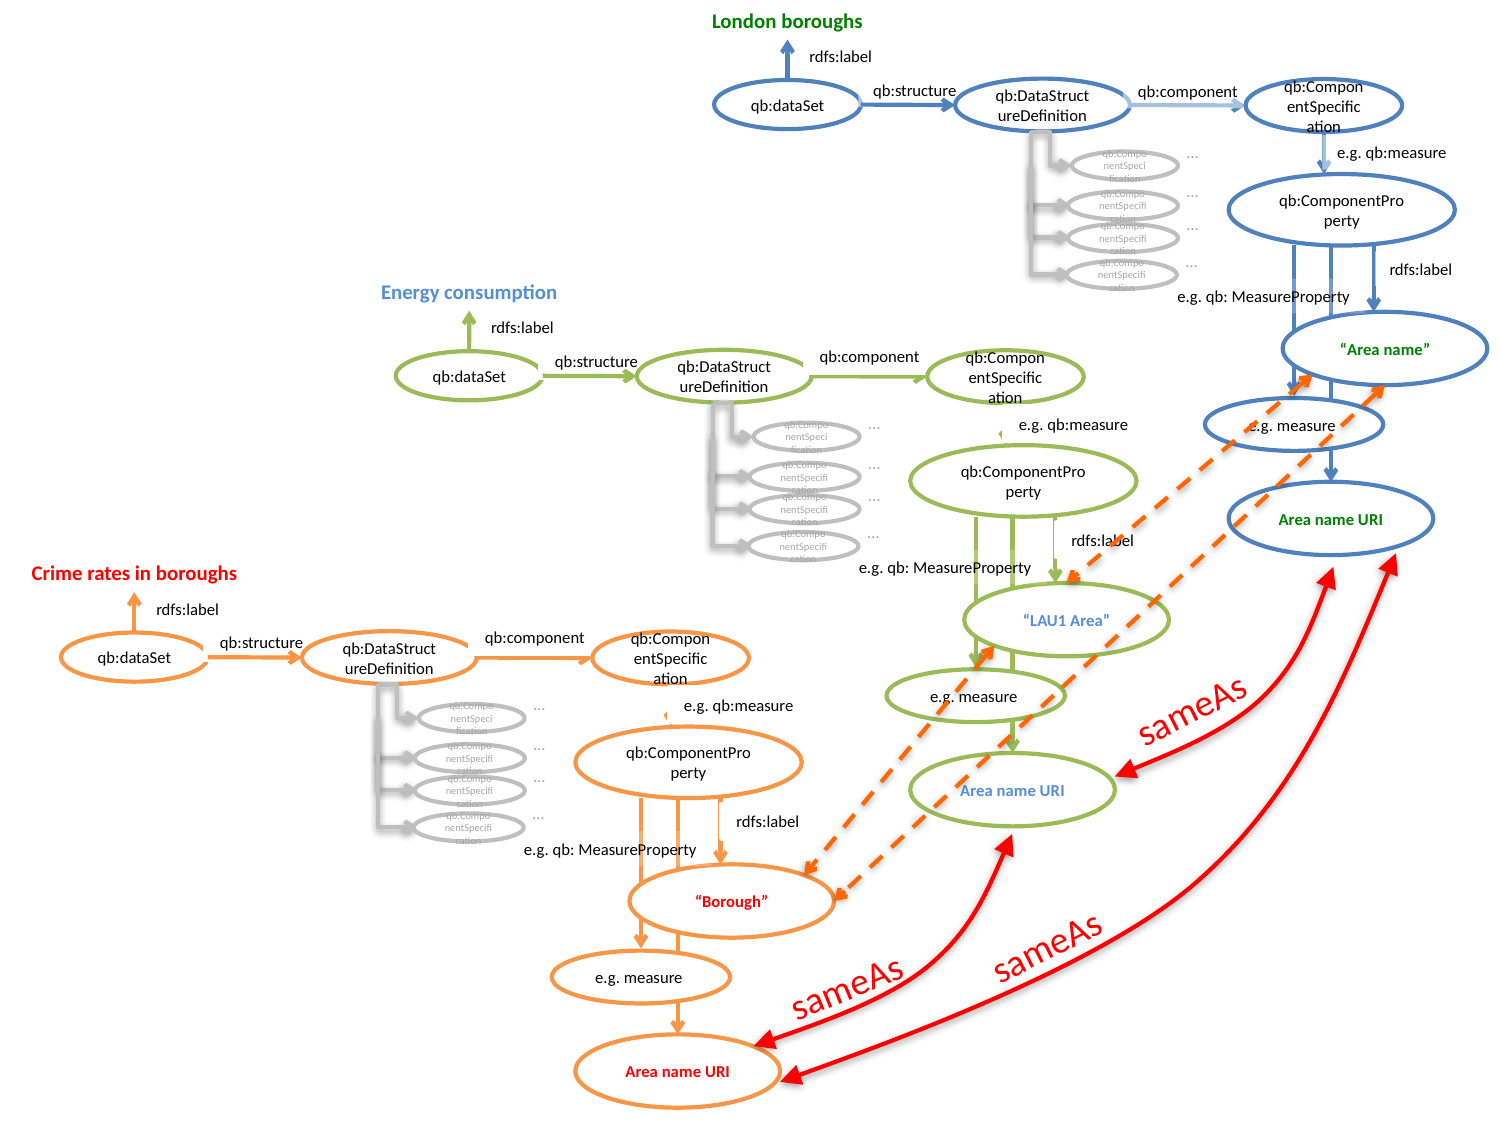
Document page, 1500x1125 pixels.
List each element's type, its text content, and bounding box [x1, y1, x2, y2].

text_box sameAs [839, 929, 928, 1021]
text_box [803, 645, 828, 876]
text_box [833, 384, 1386, 902]
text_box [706, 0, 1488, 556]
text_box [889, 909, 973, 959]
text_box sameAs [966, 909, 1127, 1005]
text_box [1113, 909, 1166, 935]
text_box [376, 270, 1170, 550]
text_box [839, 909, 1047, 1063]
text_box [1390, 565, 1398, 577]
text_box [28, 552, 835, 1108]
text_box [1066, 374, 1313, 383]
